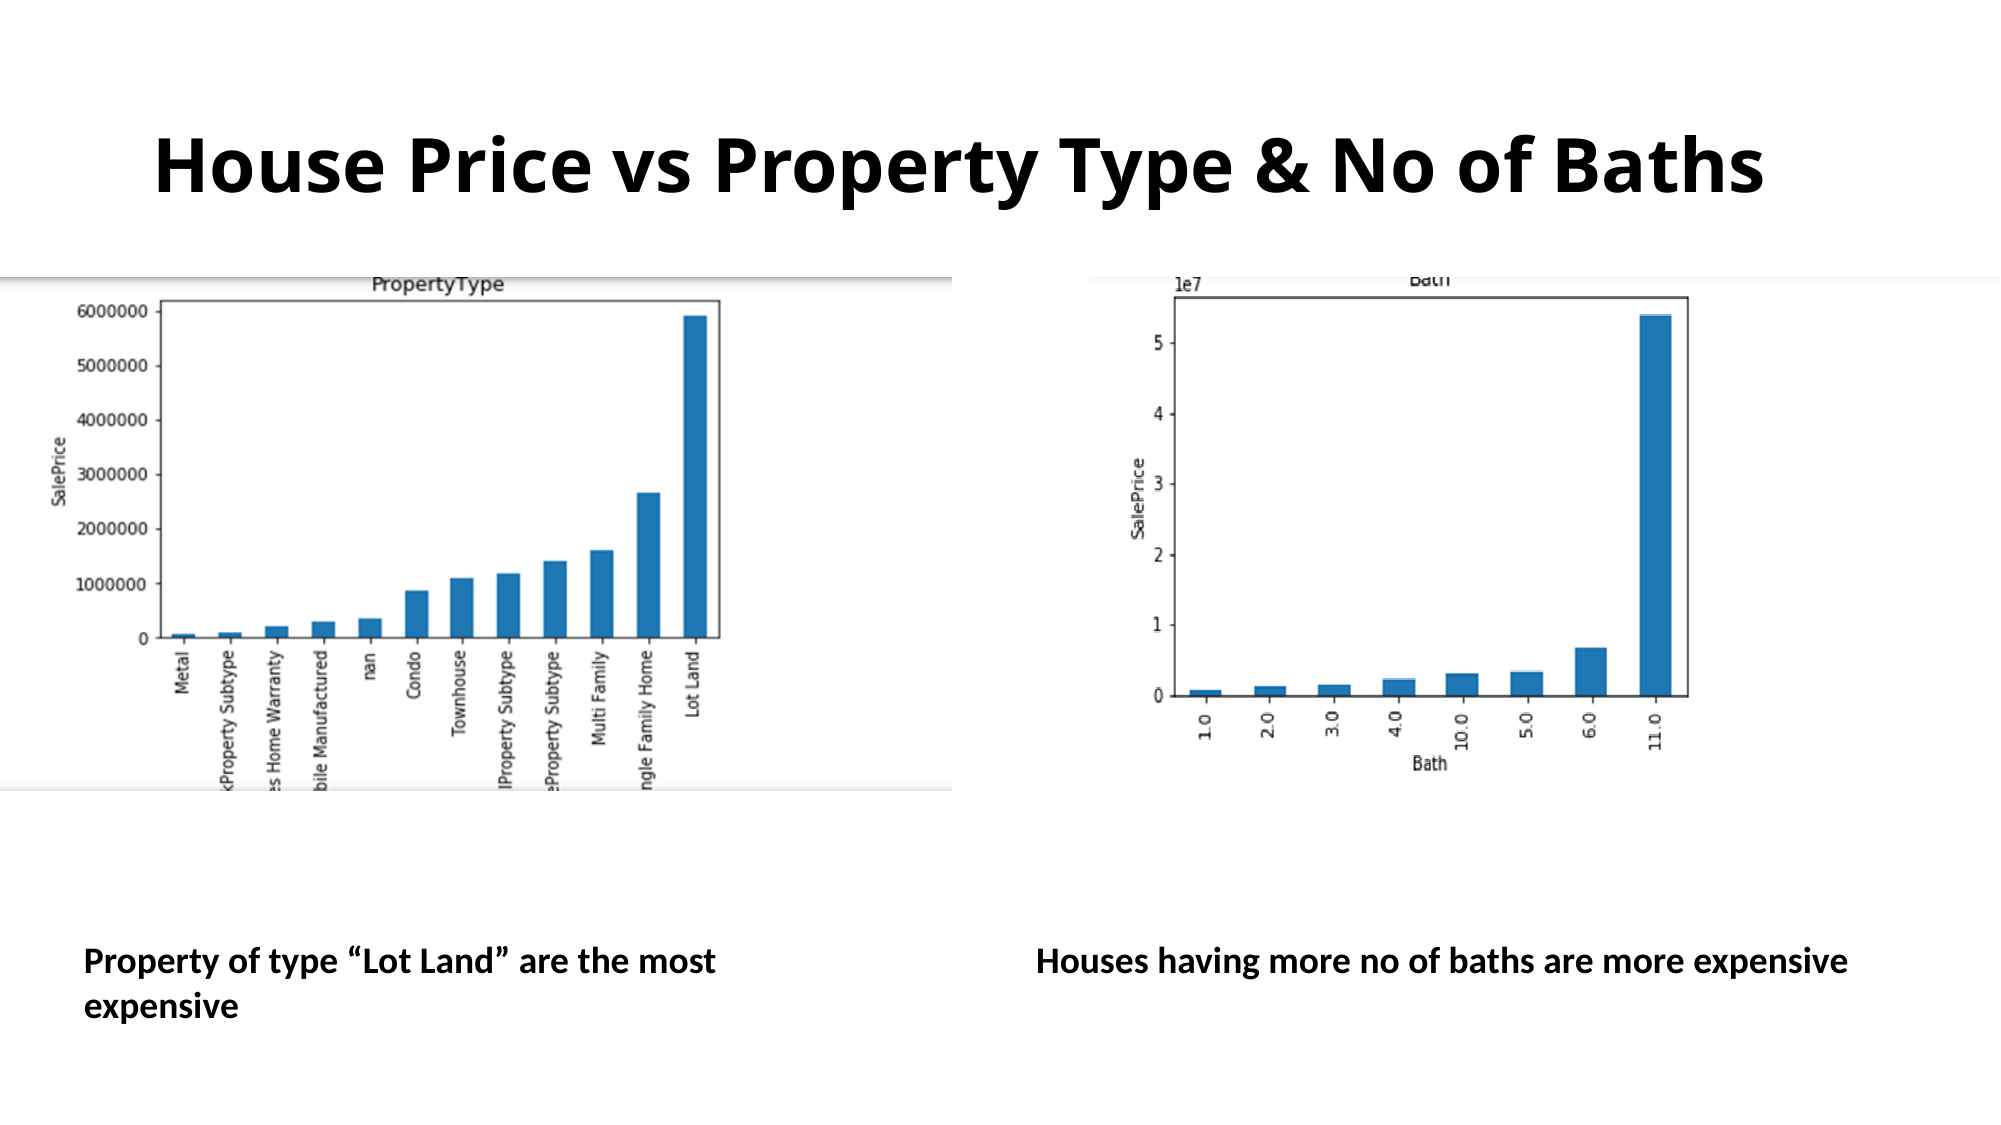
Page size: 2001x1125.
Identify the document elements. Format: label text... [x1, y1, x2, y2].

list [0, 277, 952, 791]
text_box Houses having more no of baths are more expensive [1021, 928, 1931, 989]
picture [1089, 277, 2000, 791]
title House Price vs Property Type & No of Baths [137, 59, 1863, 278]
text_box Property of type “Lot Land” are the most expensive [69, 928, 825, 1034]
